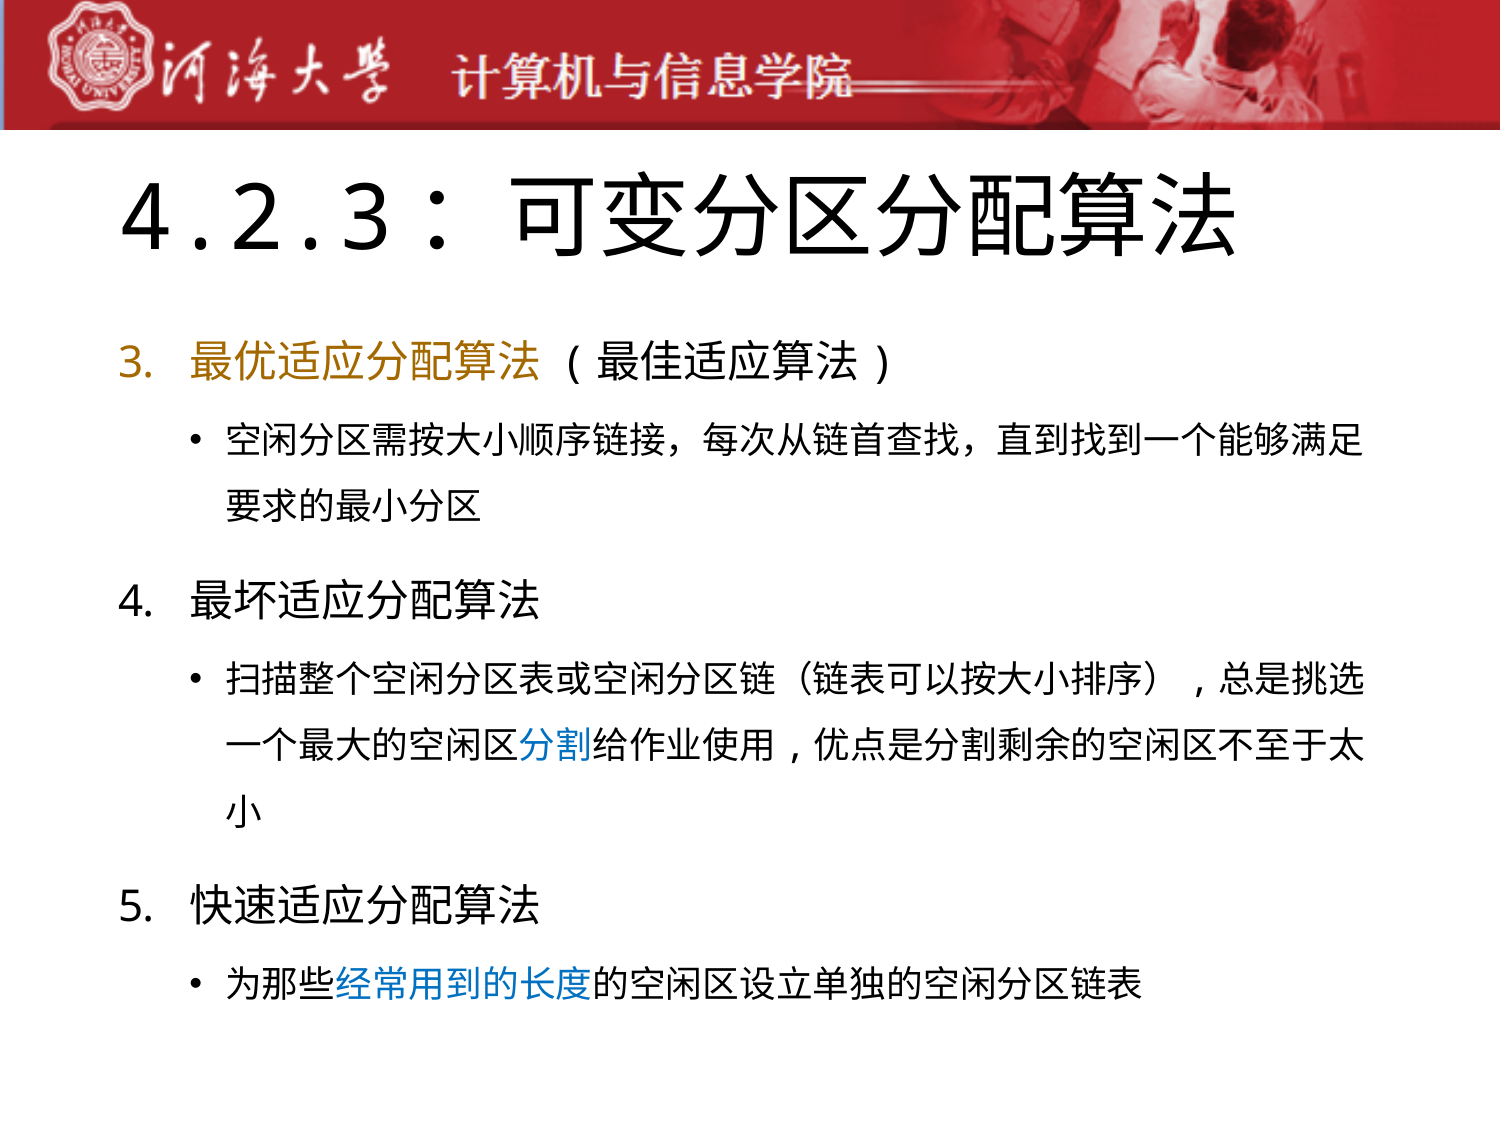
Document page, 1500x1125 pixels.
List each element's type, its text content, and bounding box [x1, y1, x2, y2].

picture [0, 0, 1500, 130]
title 4.2.3：可变分区分配算法 [103, 59, 1397, 278]
list 最优适应分配算法 (最佳适应算法) 空闲分区需按大小顺序链接，每次从链首查找，直到找到一个能够满足要求的最小分区 最坏适应分配算法 扫描整个空闲分区表或空闲分区链（链表可以按大小排序）,总是挑选一个最大的空闲区分割给作业使用,优点是分割剩余的空闲区不至于太小 快速适应分配算法 为那些经常用到的长度的空闲区设立单独的空闲分区链表 [103, 299, 1397, 1014]
